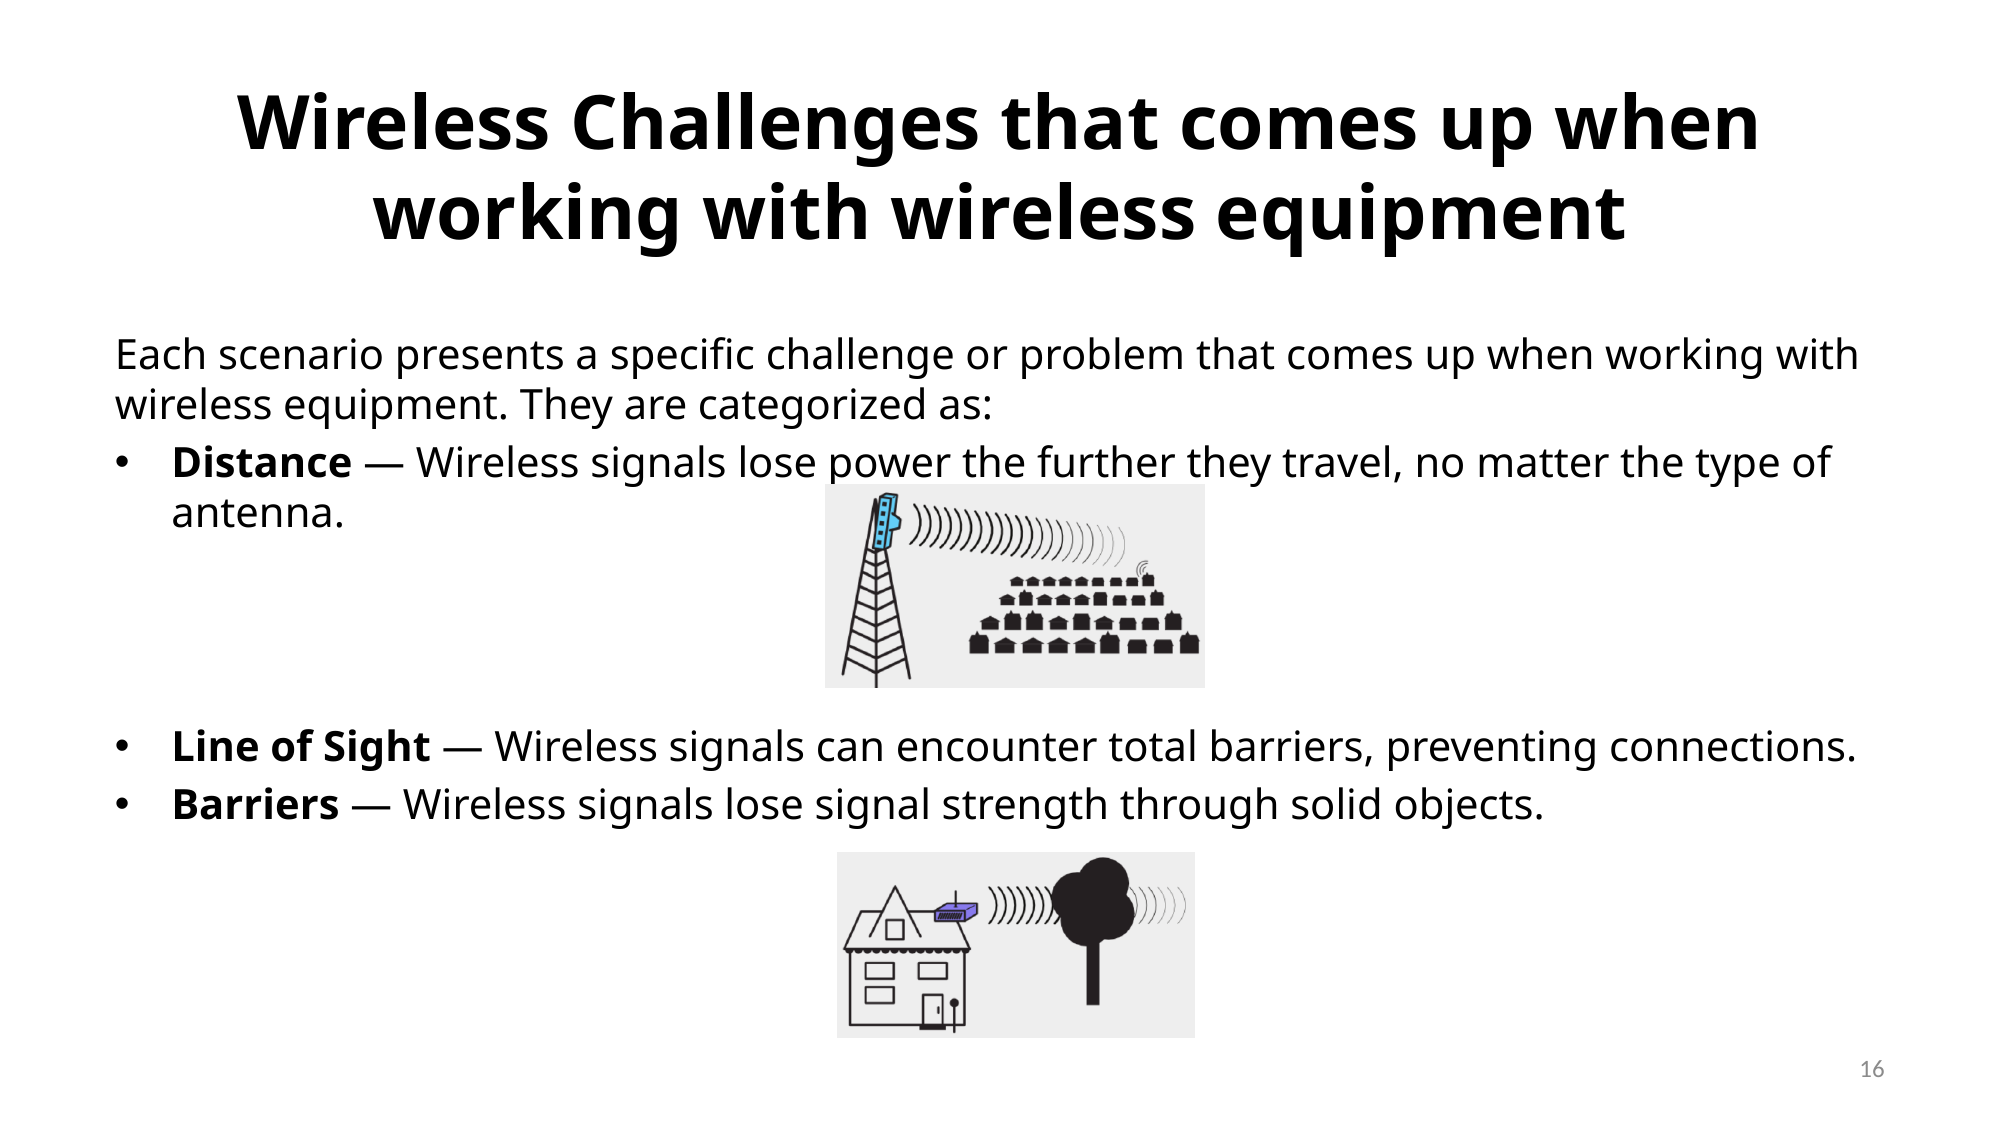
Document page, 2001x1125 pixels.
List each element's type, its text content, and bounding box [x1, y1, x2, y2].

slide_number 16 [1433, 1037, 1900, 1098]
list Each scenario presents a specific challenge or problem that comes up when working with wireless equipment. They are categorized as: Distance — Wireless signals lose power the further they travel, no matter the type of antenna. Line of Sight — Wireless signals can encounter total barriers, preventing connections. Barriers — Wireless signals lose signal strength through solid objects. [99, 320, 1900, 1063]
picture [837, 851, 1195, 1038]
picture [824, 484, 1205, 688]
title Wireless Challenges that comes up when working with wireless equipment [99, 67, 1900, 255]
